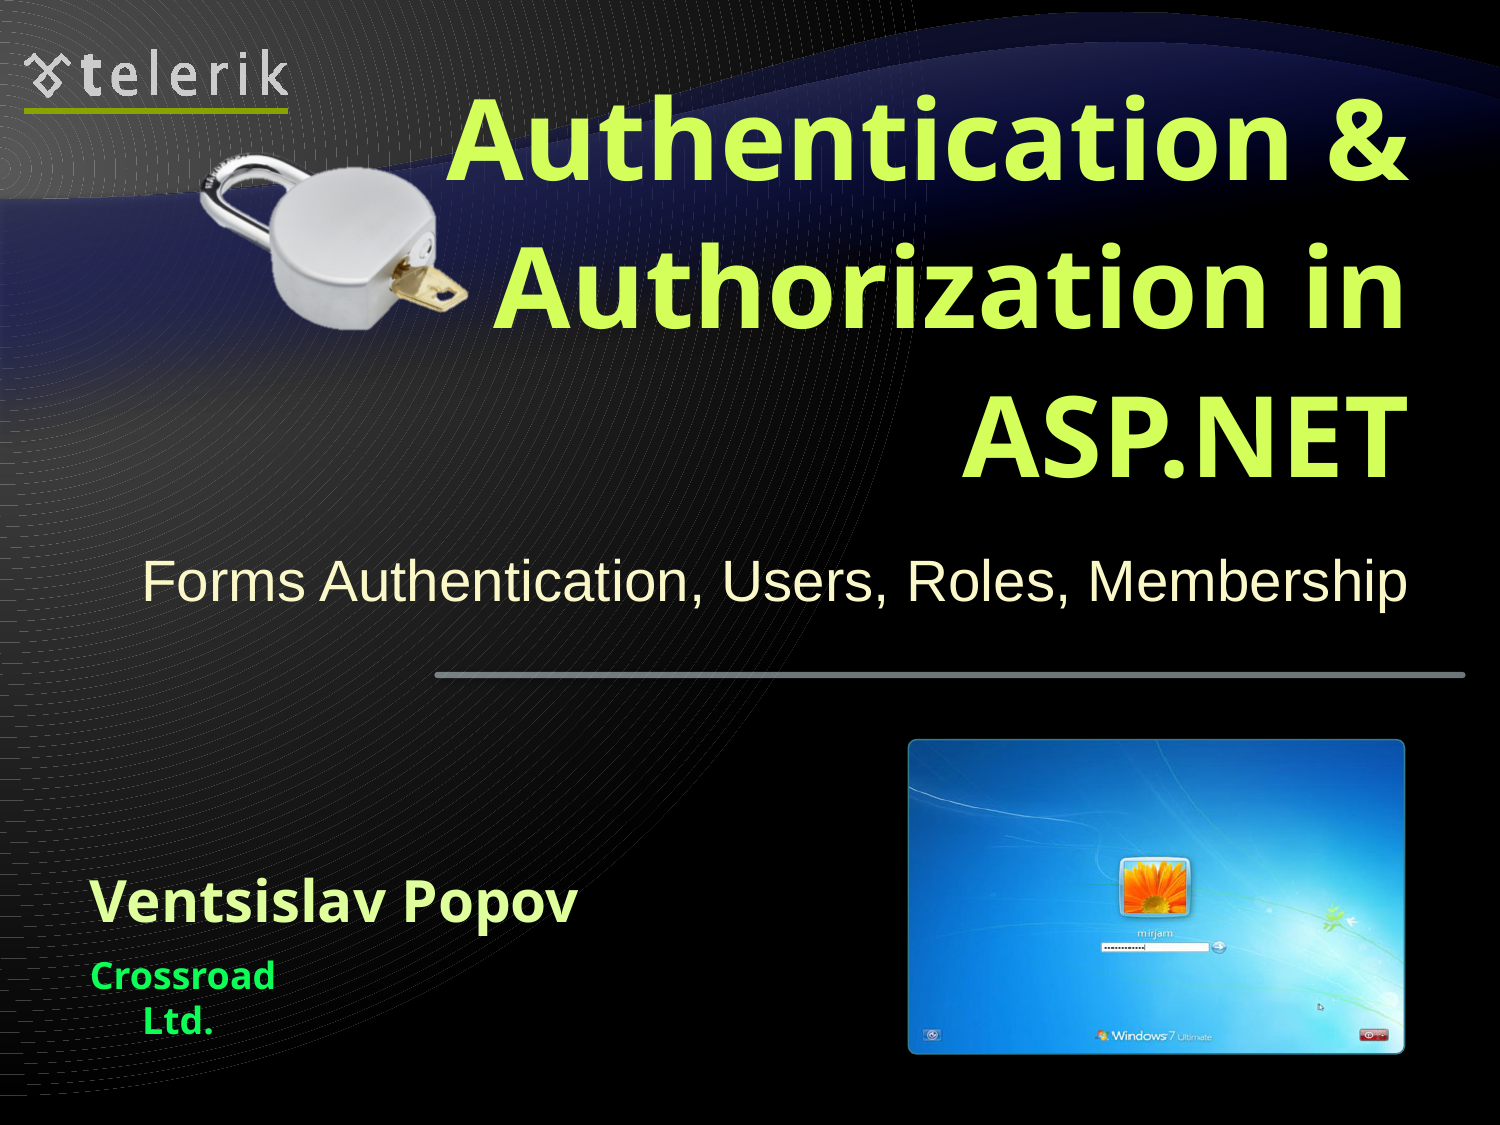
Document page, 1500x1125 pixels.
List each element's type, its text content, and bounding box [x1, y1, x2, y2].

picture [24, 49, 566, 389]
list Ventsislav Popov [75, 856, 625, 945]
list Crossroad Ltd. [75, 944, 343, 1006]
title Authentication & Authorization in ASP.NET [75, 249, 1425, 500]
picture [908, 739, 1405, 1055]
subtitle Forms Authentication, Users, Roles, Membership [53, 531, 1425, 625]
